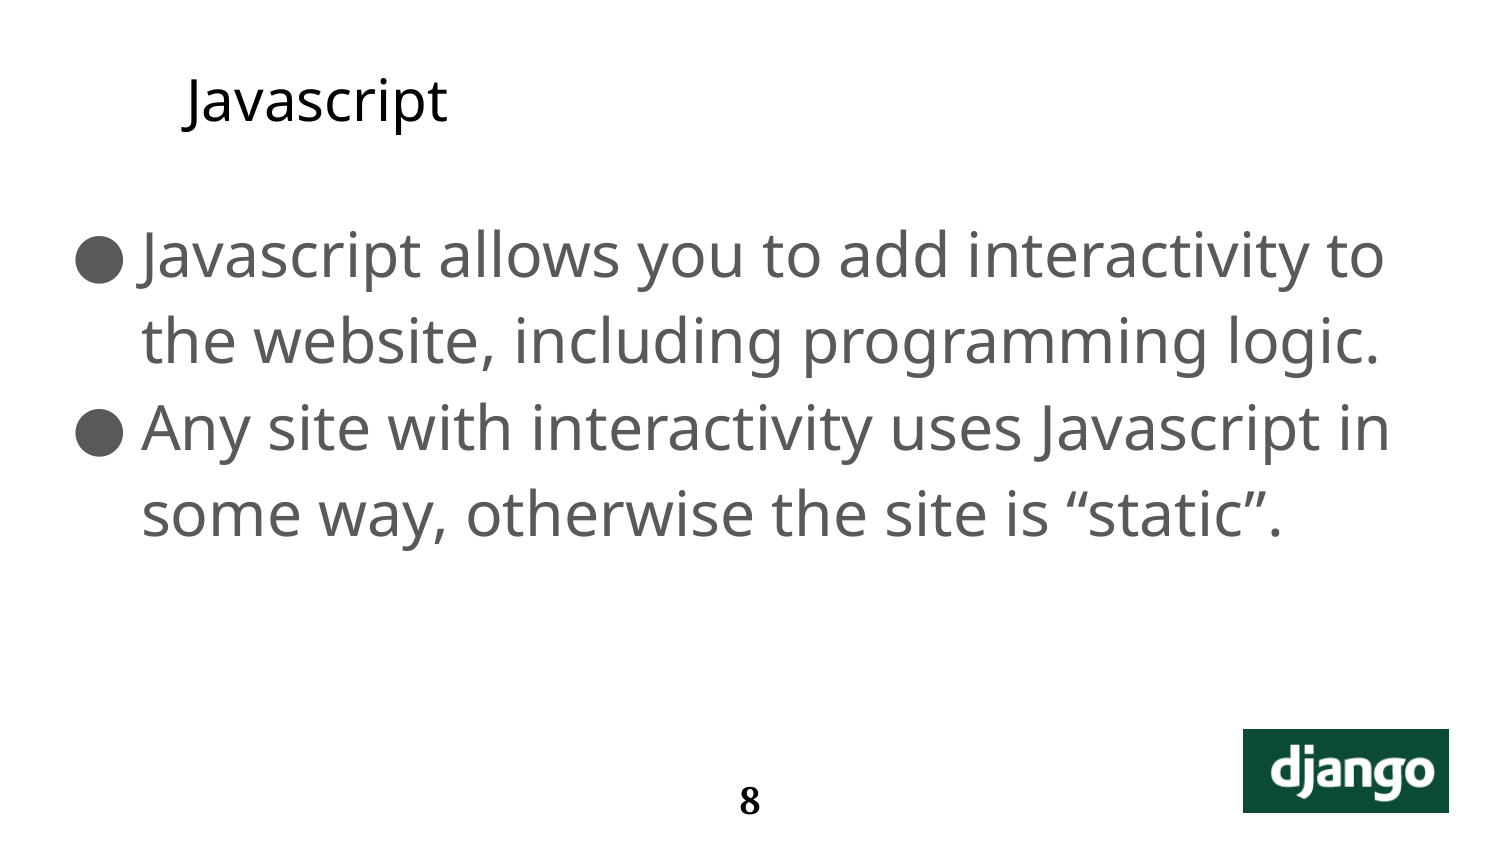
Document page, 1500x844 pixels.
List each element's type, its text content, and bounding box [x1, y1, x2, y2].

text_box 8 [575, 756, 925, 835]
list Javascript allows you to add interactivity to the website, including programming logic. Any site with interactivity uses Javascript in some way, otherwise the site is “static”. [51, 189, 1449, 750]
picture [1243, 729, 1450, 814]
title Javascript [171, 48, 1449, 143]
